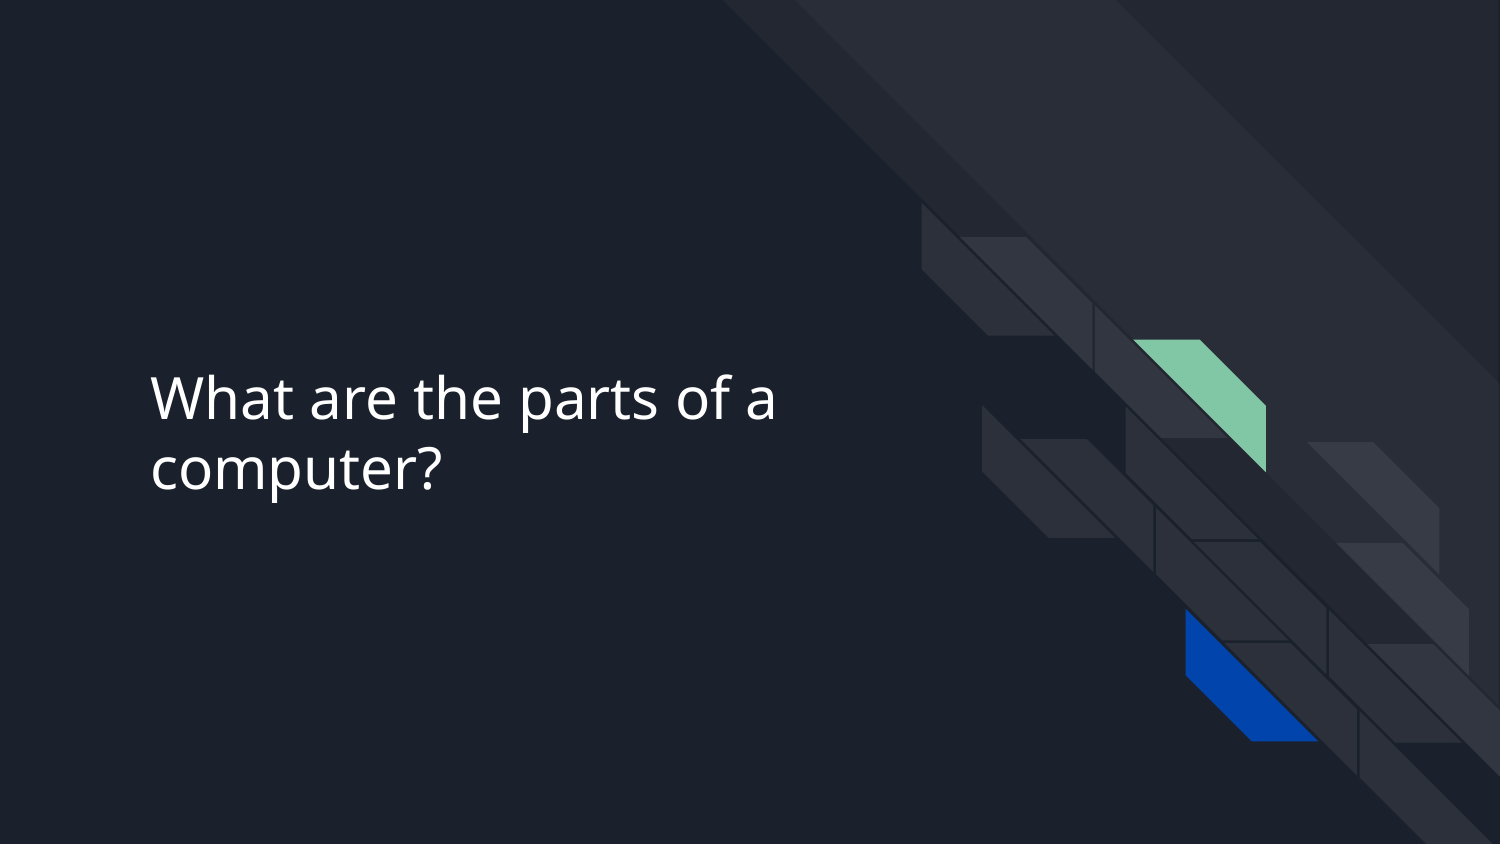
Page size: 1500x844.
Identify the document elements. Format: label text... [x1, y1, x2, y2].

title What are the parts of a computer? [135, 142, 888, 720]
